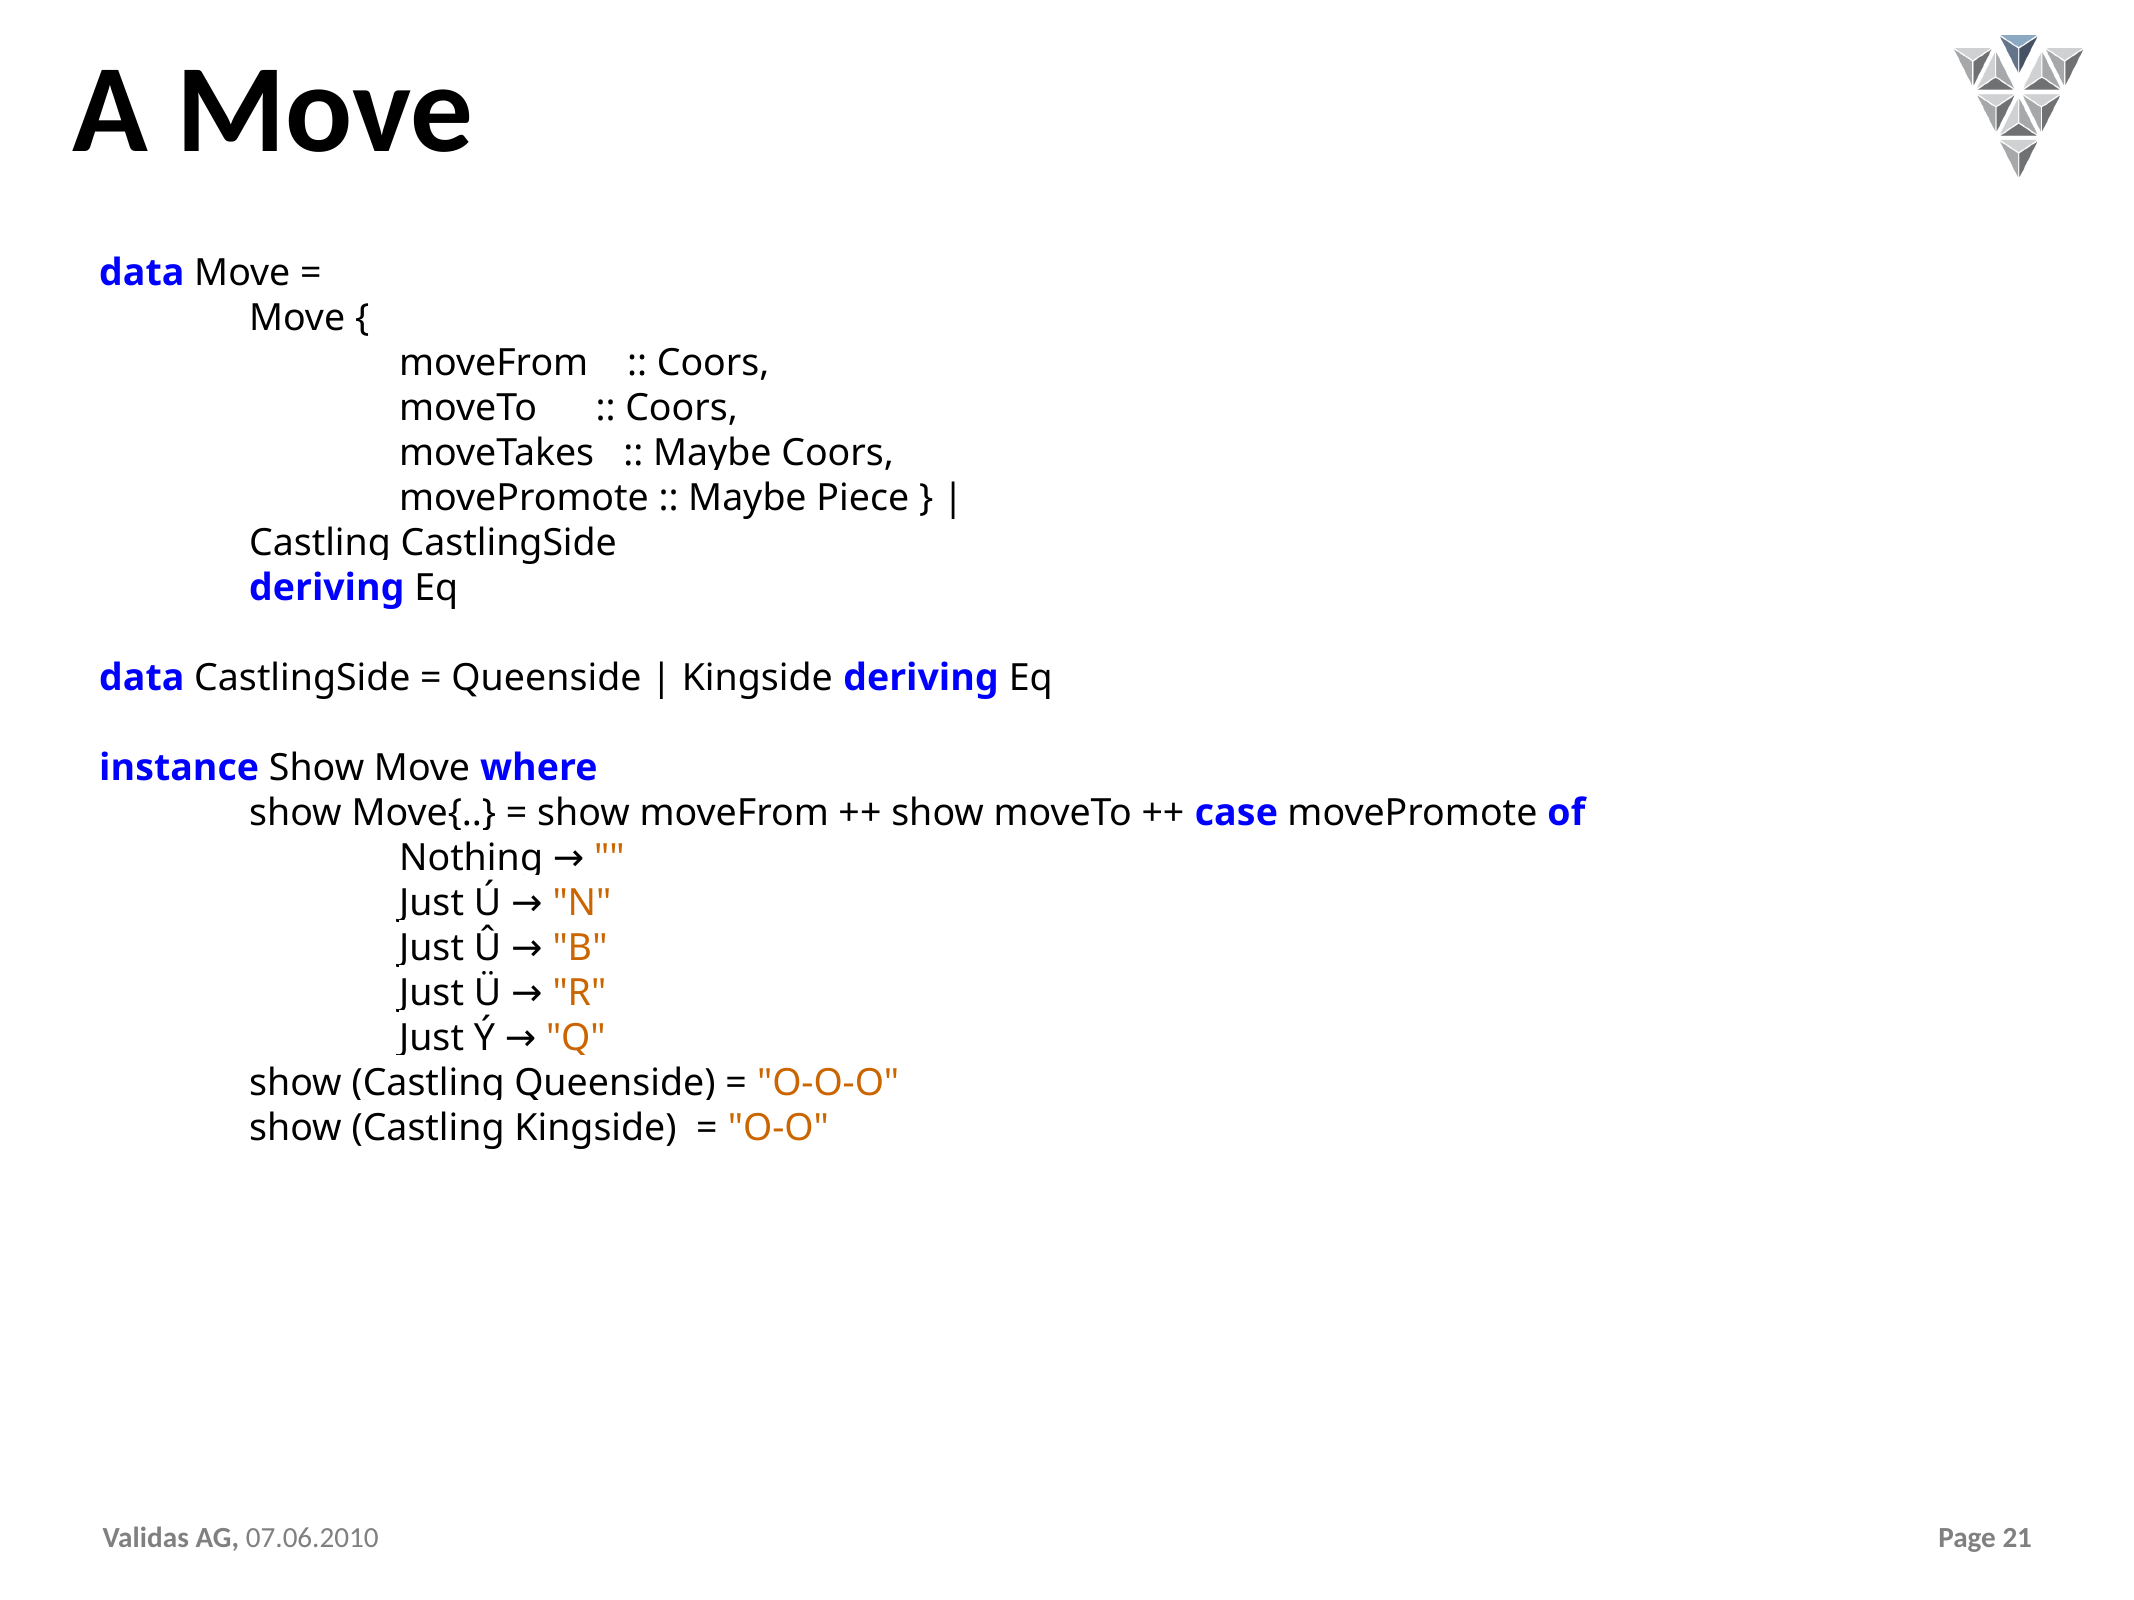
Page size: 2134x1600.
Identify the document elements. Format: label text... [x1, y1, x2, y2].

text_box data Move = Move { moveFrom :: Coors, moveTo :: Coors, moveTakes :: Maybe Coors, movePromote :: Maybe Piece } | Castling CastlingSide deriving Eq data CastlingSide = Queenside | Kingside deriving Eq instance Show Move where show Move{..} = show moveFrom ++ show moveTo ++ case movePromote of Nothing → "" Just Ú → "N" Just Û → "B" Just Ü → "R" Just Ý → "Q" show (Castling Queenside) = "O-O-O" show (Castling Kingside) = "O-O" [84, 240, 2094, 1156]
picture [1954, 35, 2083, 177]
title A Move [72, 15, 1835, 170]
